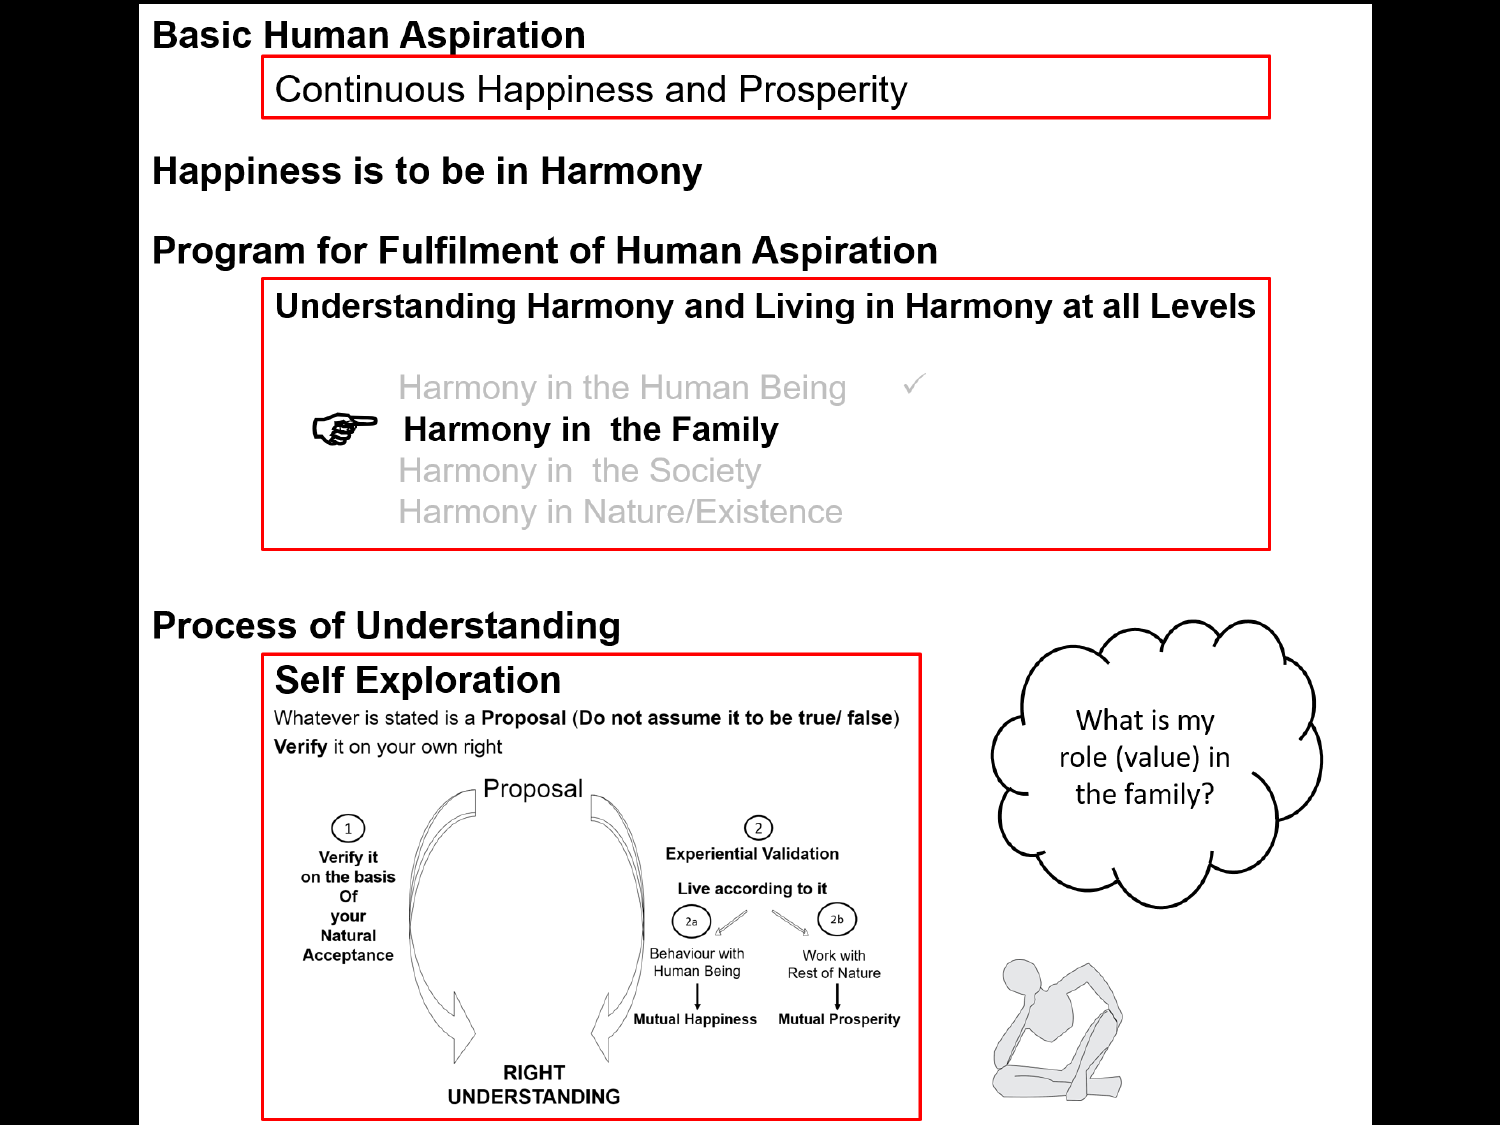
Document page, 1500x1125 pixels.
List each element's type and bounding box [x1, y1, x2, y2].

picture [128, 0, 1372, 1125]
